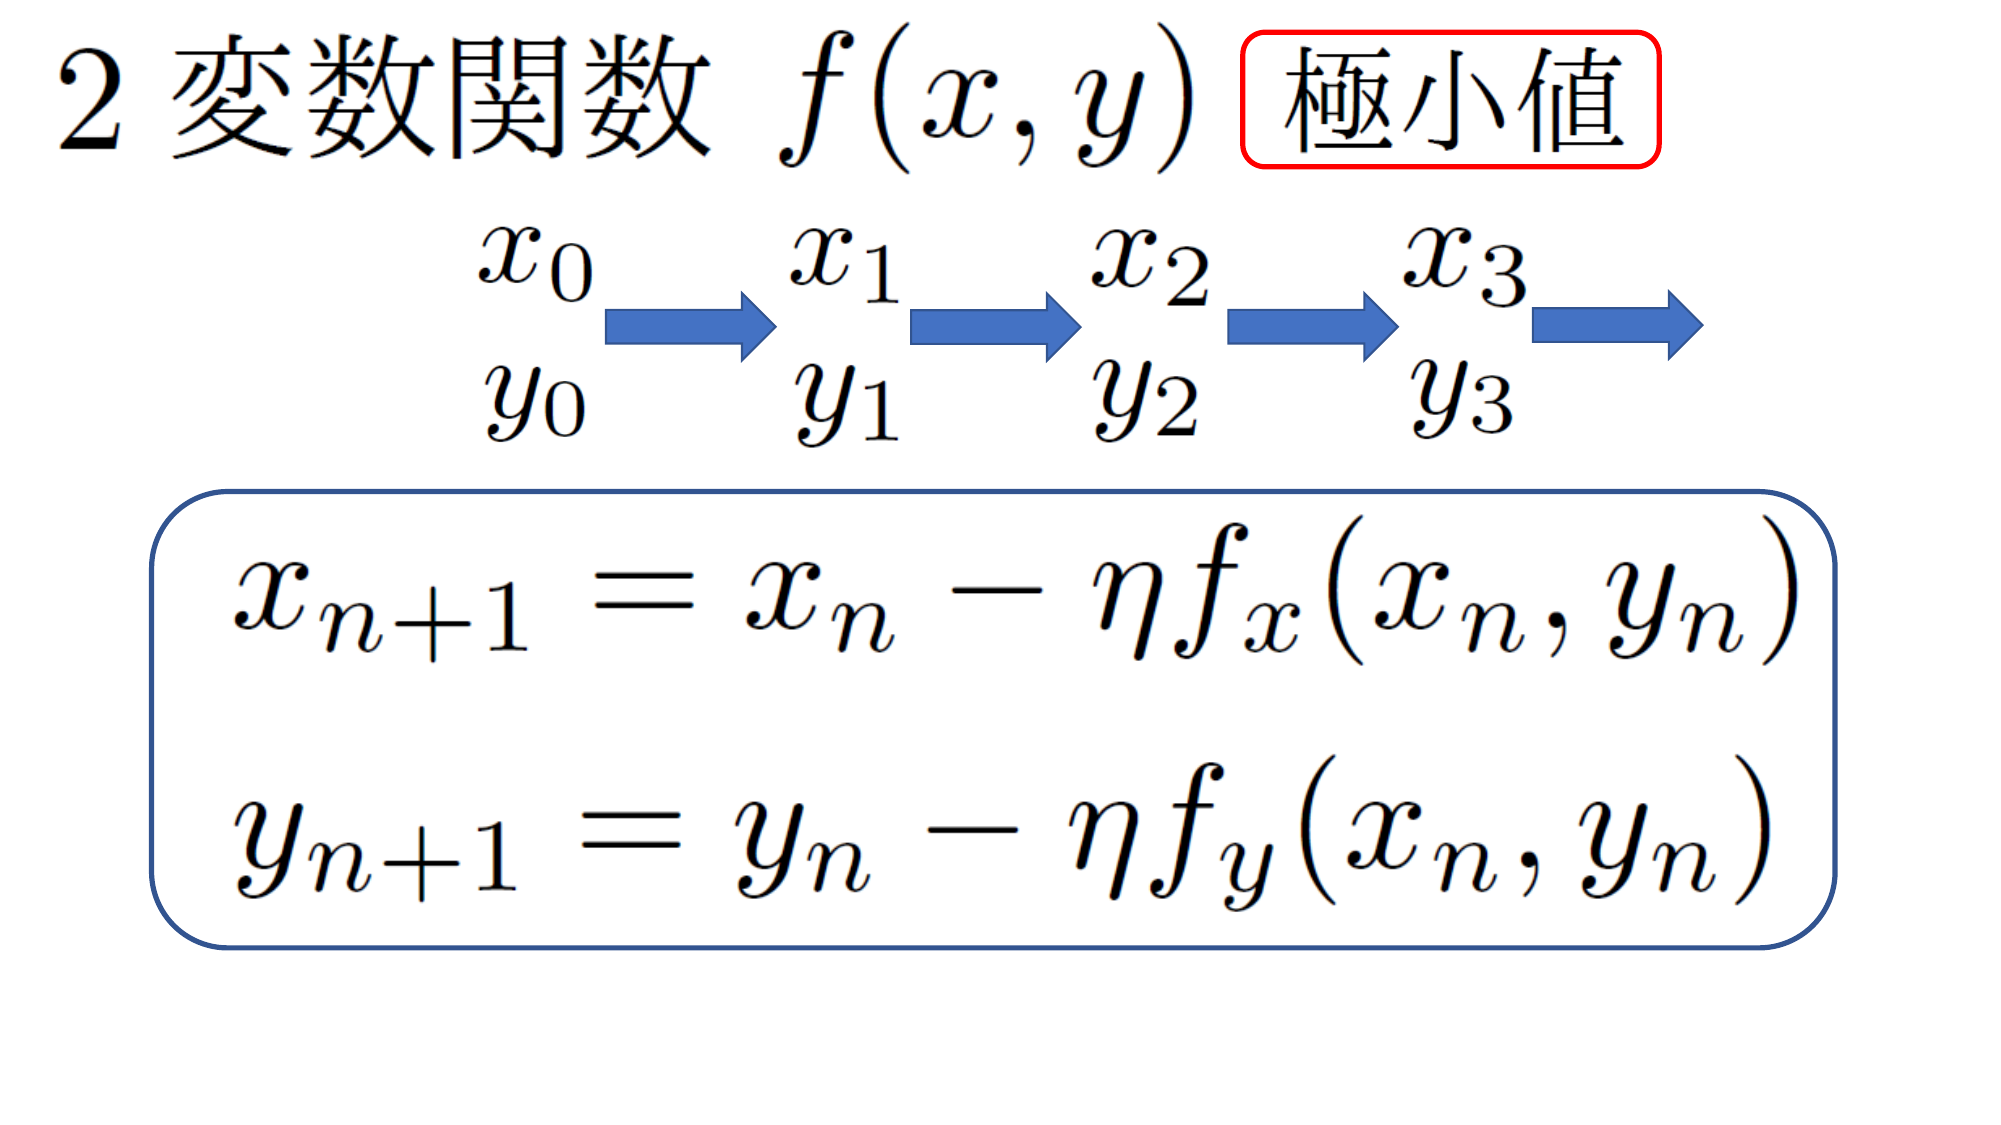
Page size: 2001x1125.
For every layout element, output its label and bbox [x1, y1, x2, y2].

text_box [1241, 31, 1643, 168]
text_box [1816, 515, 1837, 924]
picture [762, 14, 1208, 185]
picture [1080, 354, 1205, 449]
picture [474, 212, 603, 308]
picture [474, 358, 590, 454]
picture [32, 22, 743, 177]
picture [1397, 219, 1533, 314]
picture [208, 505, 1816, 933]
picture [1084, 217, 1214, 315]
text_box [1531, 289, 1704, 362]
picture [1397, 354, 1517, 448]
text_box [1227, 290, 1400, 363]
text_box [1645, 32, 1661, 167]
picture [779, 212, 908, 315]
picture [1269, 32, 1645, 167]
text_box [604, 290, 778, 363]
text_box [150, 490, 1806, 949]
picture [779, 354, 910, 450]
text_box [910, 291, 1083, 364]
